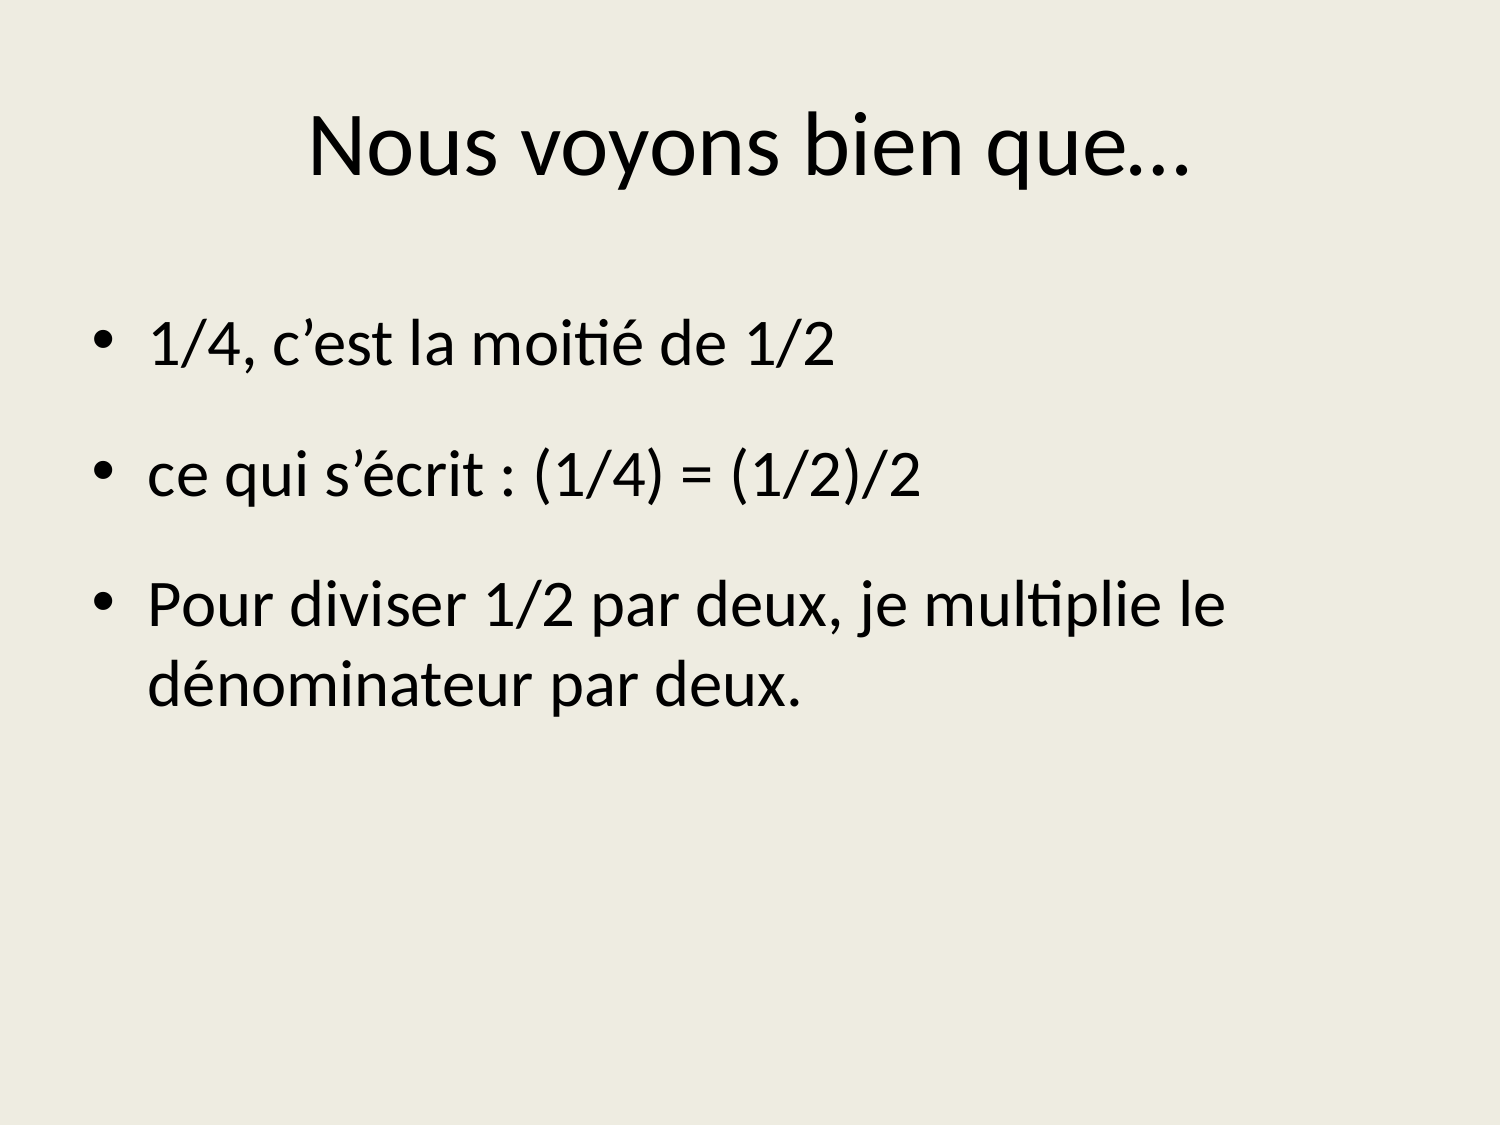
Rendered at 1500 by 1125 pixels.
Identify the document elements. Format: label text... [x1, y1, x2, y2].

list 1/4, c’est la moitié de 1/2 ce qui s’écrit : (1/4) = (1/2)/2 Pour diviser 1/2 par deux, je multiplie le dénominateur par deux. [76, 290, 1427, 887]
title Nous voyons bien que… [75, 45, 1425, 233]
